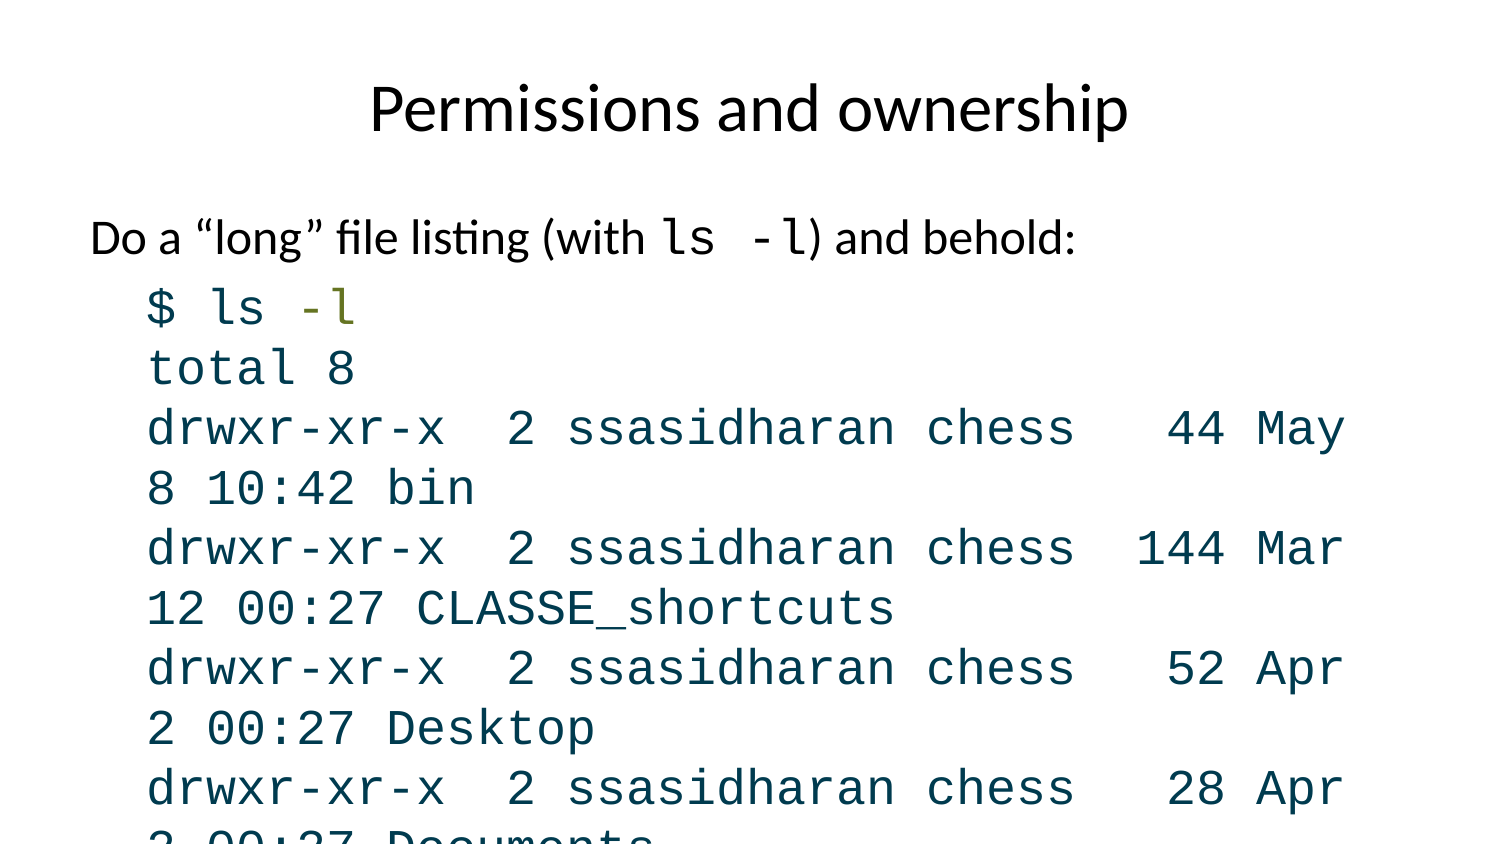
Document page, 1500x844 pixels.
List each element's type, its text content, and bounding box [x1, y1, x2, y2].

list Do a “long” file listing (with ls -l) and behold: $ ls -l total 8 drwxr-xr-x 2 ssasidharan chess 44 May 8 10:42 bin drwxr-xr-x 2 ssasidharan chess 144 Mar 12 00:27 CLASSE_shortcuts drwxr-xr-x 2 ssasidharan chess 52 Apr 2 00:27 Desktop drwxr-xr-x 2 ssasidharan chess 28 Apr 2 00:27 Documents lrwxrwxrwx 1 ssasidharan chess 31 Mar 26 15:21 Downloads -> /cdat/tem/ssasidharan/Downloads -rw-r--r-- 1 ssasidharan chess 54 Jun 2 12:38 hello.sh drwxr-xr-x 2 ssasidharan chess 28 Apr 2 00:27 Music drwxr-xr-x 2 ssasidharan chess 28 Apr 2 00:27 Pictures drwxr-xr-x 2 ssasidharan chess 28 Apr 2 00:27 Public drwxr-xr-x 2 ssasidharan chess 28 Apr 2 00:27 Templates drwxr-xr-x 2 ssasidharan chess 28 Apr 2 00:27 Videos What do those characters mean? [75, 196, 1425, 754]
title Permissions and ownership [75, 33, 1425, 175]
